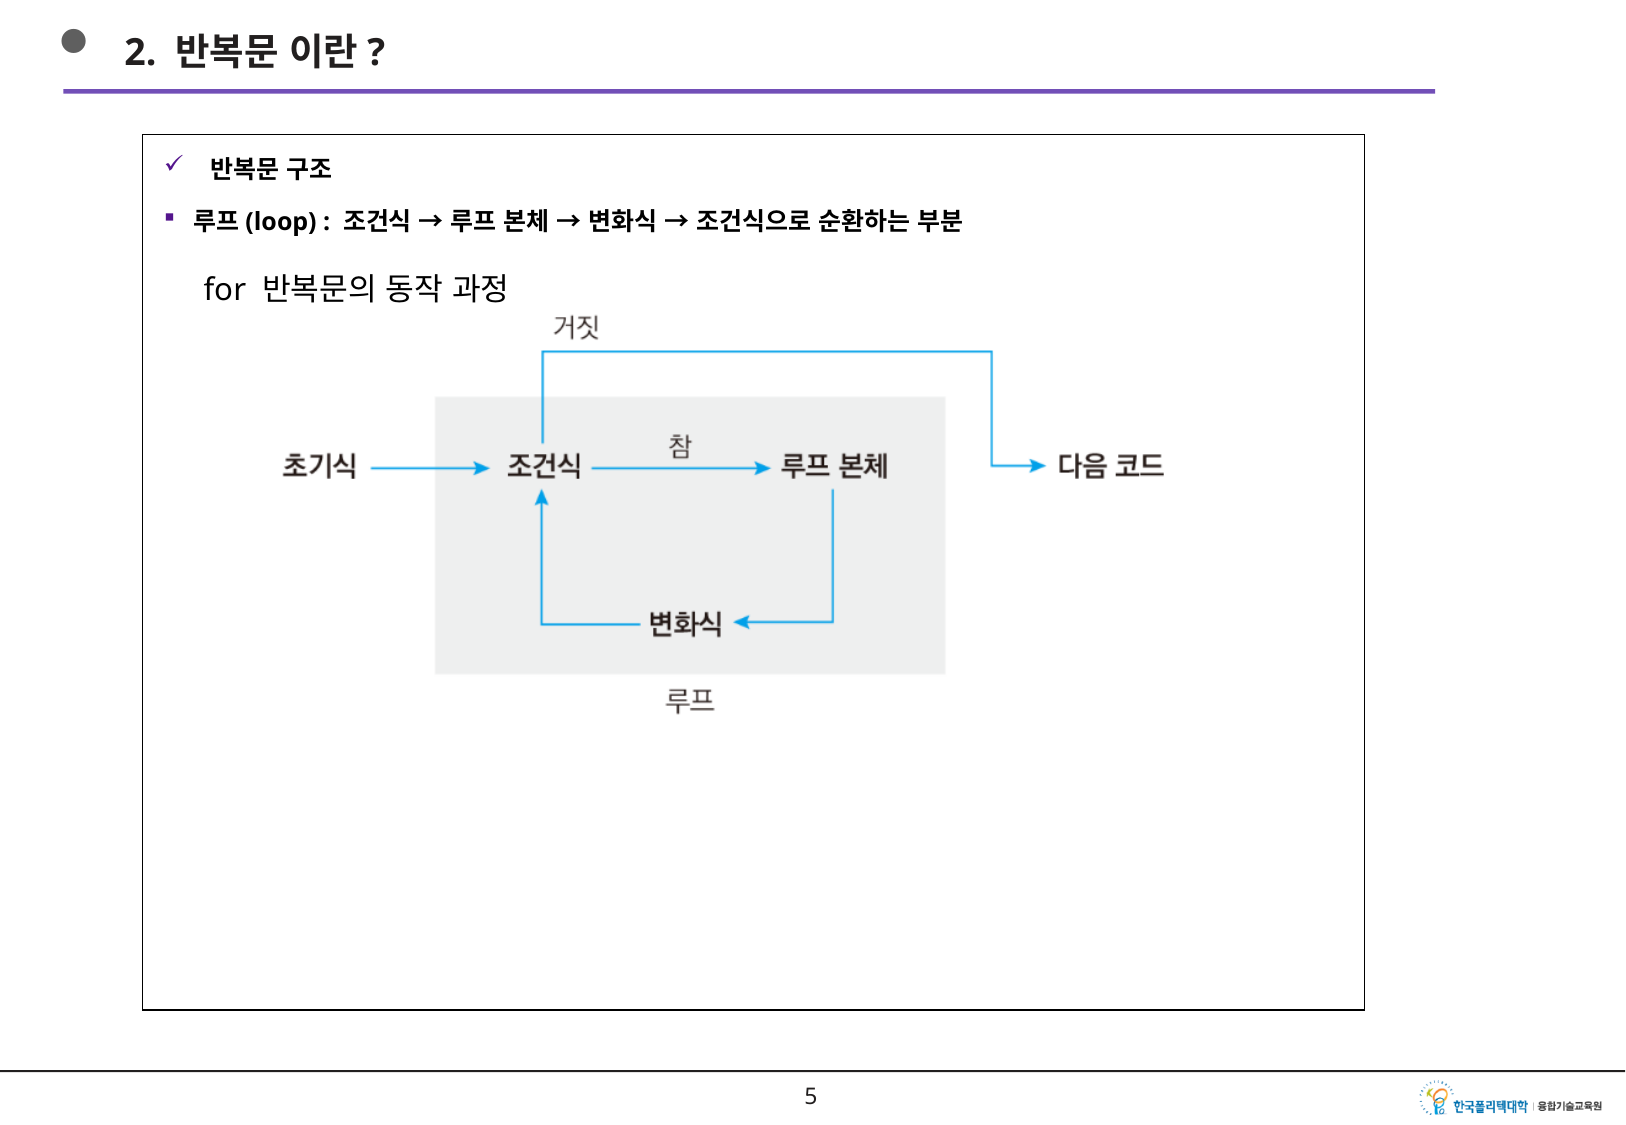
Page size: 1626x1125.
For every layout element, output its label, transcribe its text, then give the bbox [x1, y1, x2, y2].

picture [1415, 1076, 1604, 1118]
text_box 2. 반복문 이란? [109, 20, 943, 93]
text_box [44, 0, 1604, 114]
text_box 4 [765, 1072, 857, 1123]
text_box for 반복문의 동작 과정 [188, 261, 1434, 328]
text_box 반복문 구조 루프(loop) : 조건식 → 루프 본체 → 변화식 → 조건식으로 순환하는 부분 [142, 134, 1365, 1011]
picture [278, 310, 1170, 724]
